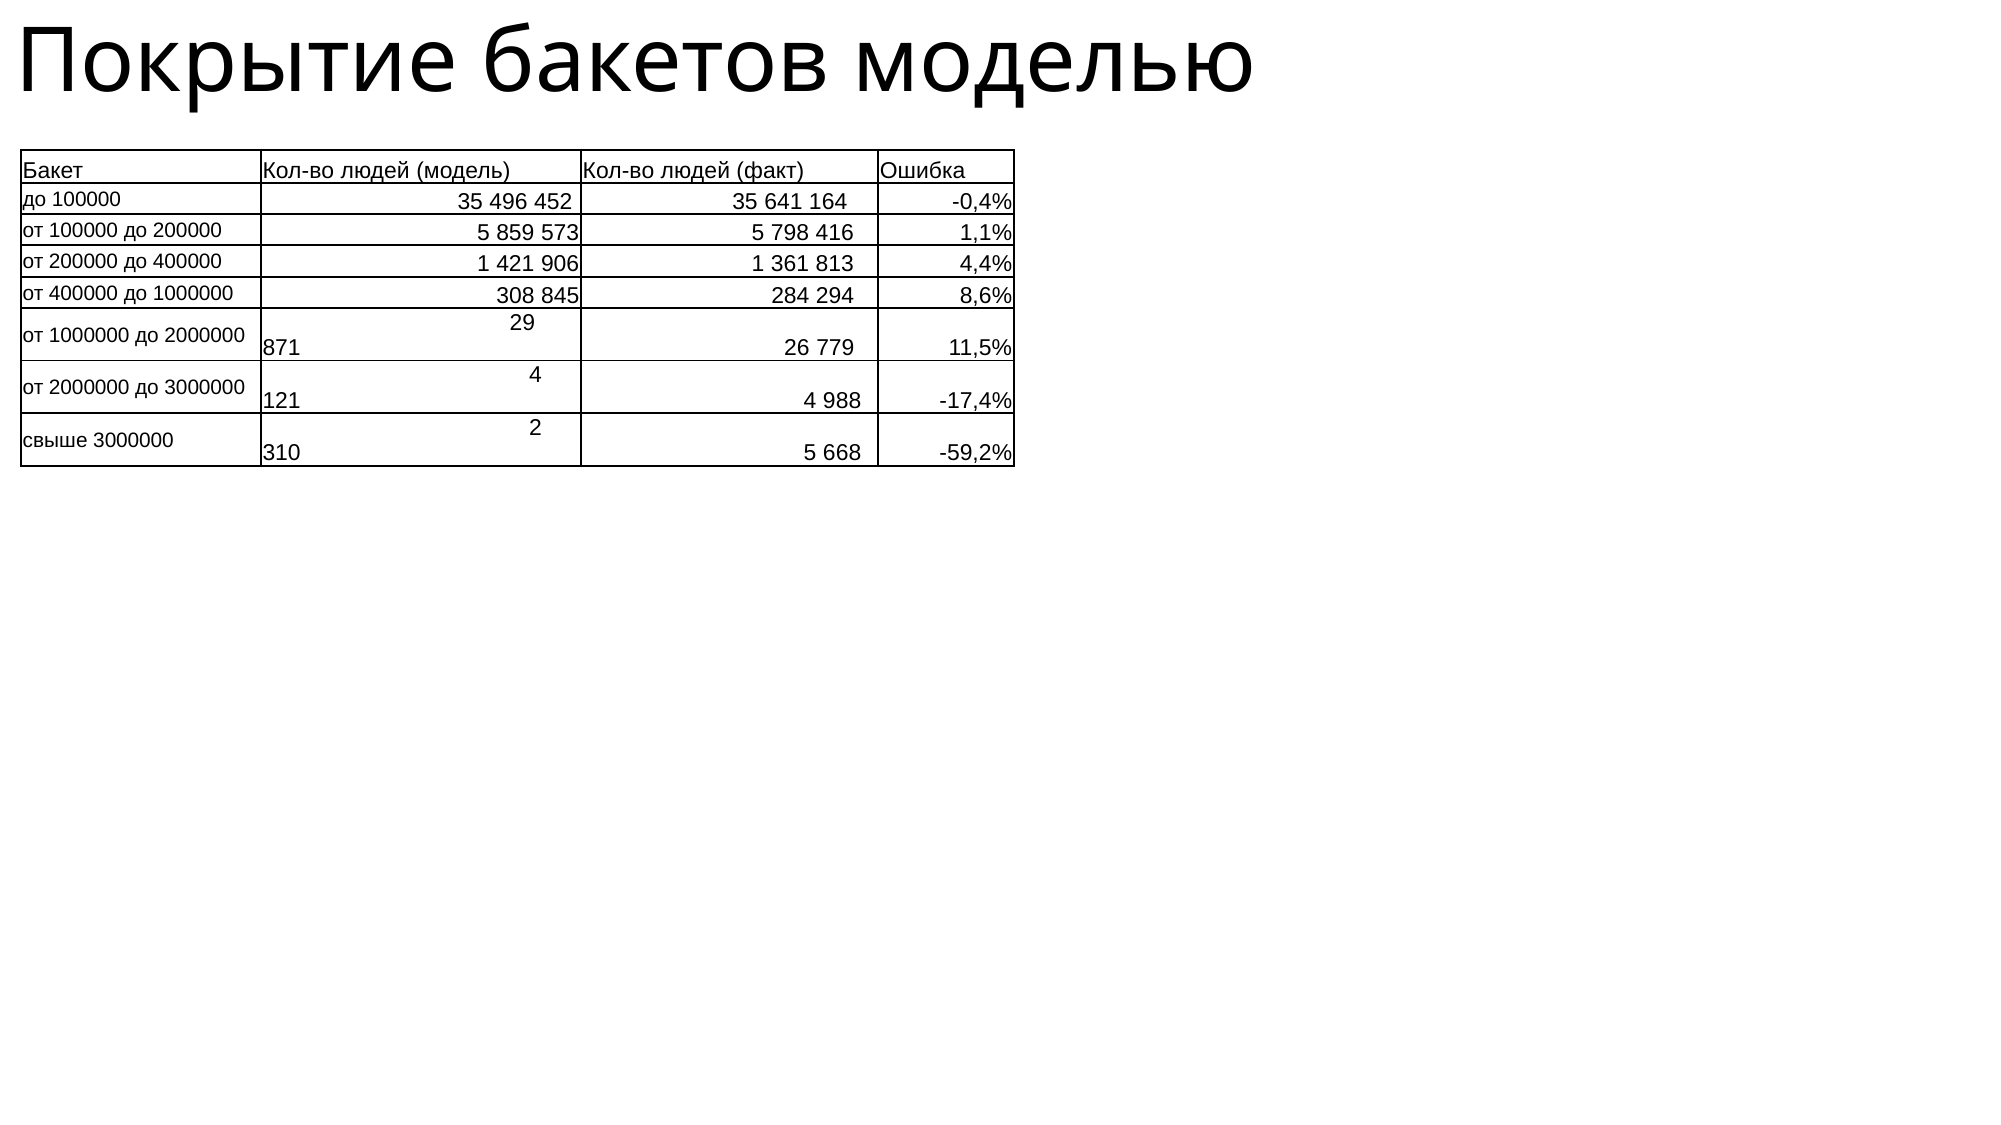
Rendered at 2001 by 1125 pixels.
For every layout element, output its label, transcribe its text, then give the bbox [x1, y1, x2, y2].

table_cell 2 310 [262, 414, 580, 465]
table_cell 284 294 [582, 278, 877, 307]
table_cell 11,5% [879, 309, 1013, 360]
text_box Покрытие бакетов моделью [7, 0, 1333, 124]
table_cell 4,4% [879, 246, 1013, 276]
table_cell от 400000 до 1000000 [22, 278, 260, 307]
table_cell до 100000 [22, 184, 260, 213]
table_cell 1 421 906 [262, 246, 580, 276]
table_cell 26 779 [582, 309, 877, 360]
table_cell 5 668 [582, 414, 877, 465]
table_cell 35 496 452 [262, 184, 580, 213]
table_cell 1,1% [879, 215, 1013, 244]
table_header Ошибка [879, 151, 1013, 182]
table_cell 5 798 416 [582, 215, 877, 244]
table_cell -0,4% [879, 184, 1013, 213]
table_cell -17,4% [879, 361, 1013, 412]
table_header Бакет [22, 151, 260, 182]
table_cell 5 859 573 [262, 215, 580, 244]
table_cell от 100000 до 200000 [22, 215, 260, 244]
table_header Кол-во людей (модель) [262, 151, 580, 182]
table_cell 8,6% [879, 278, 1013, 307]
table_cell от 200000 до 400000 [22, 246, 260, 276]
table_cell 29 871 [262, 309, 580, 360]
table_cell 1 361 813 [582, 246, 877, 276]
table_cell -59,2% [879, 414, 1013, 465]
table_cell от 1000000 до 2000000 [22, 309, 260, 360]
table_cell свыше 3000000 [22, 414, 260, 465]
table_cell 35 641 164 [582, 184, 877, 213]
table_cell 308 845 [262, 278, 580, 307]
table_cell от 2000000 до 3000000 [22, 361, 260, 412]
table_cell 4 988 [582, 361, 877, 412]
table_cell 4 121 [262, 361, 580, 412]
table_header Кол-во людей (факт) [582, 151, 877, 182]
